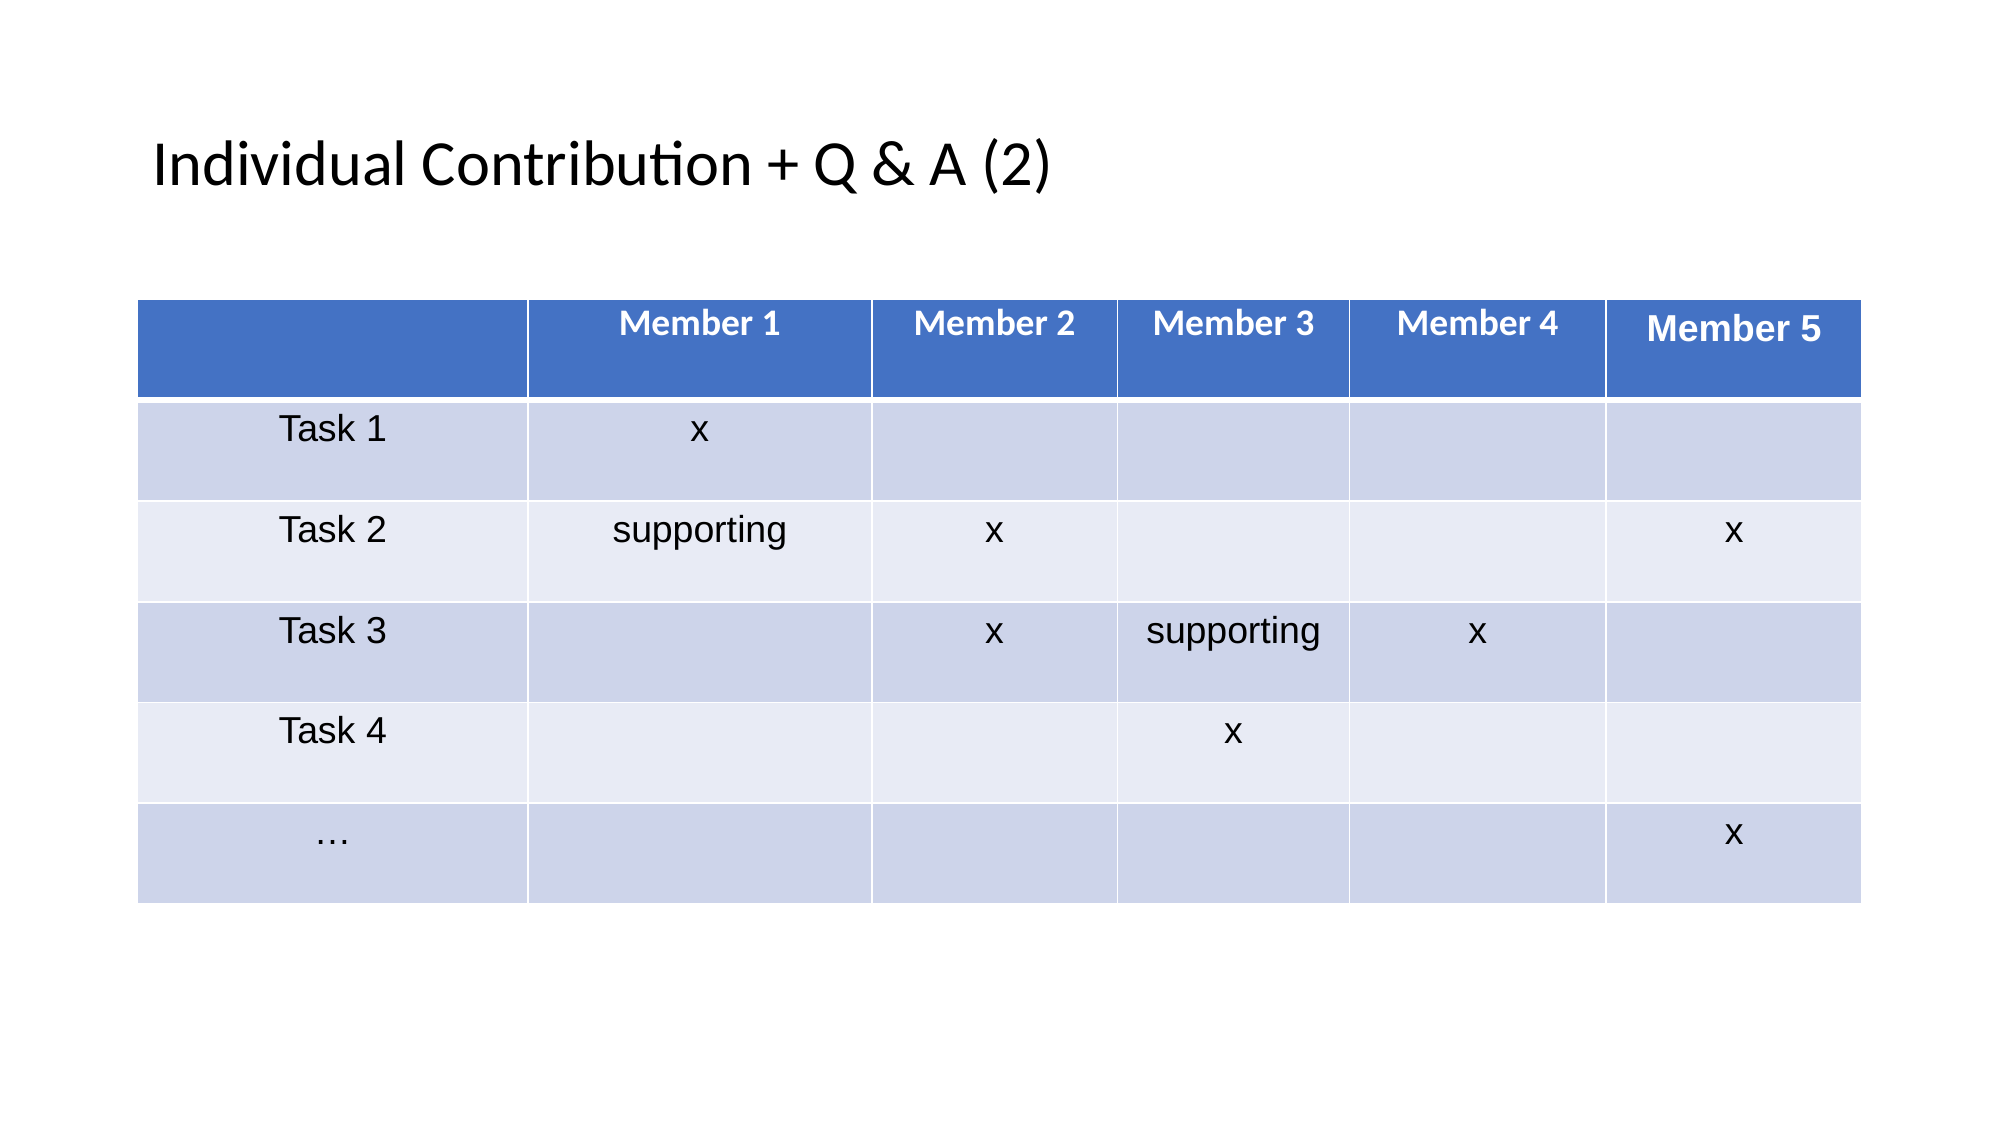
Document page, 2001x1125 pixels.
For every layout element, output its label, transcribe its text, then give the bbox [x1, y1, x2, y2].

table_cell [873, 403, 1117, 500]
table_header Member 3 [1118, 300, 1349, 397]
table_header Member 1 [529, 300, 871, 397]
table_cell … [138, 804, 527, 903]
table_header [138, 300, 527, 397]
table_cell [1350, 804, 1605, 903]
table_cell Task 4 [138, 703, 527, 802]
table_cell [1118, 403, 1349, 500]
table_cell x [1607, 804, 1861, 903]
table_cell x [529, 403, 871, 500]
table_cell [873, 804, 1117, 903]
table_cell [1607, 603, 1861, 702]
table_cell [1118, 502, 1349, 601]
table_cell x [873, 603, 1117, 702]
title Individual Contribution + Q & A (2) [137, 59, 1863, 278]
table_cell x [1350, 603, 1605, 702]
table_header Member 2 [873, 300, 1117, 397]
table_cell [1607, 703, 1861, 802]
table_cell supporting [529, 502, 871, 601]
table_cell x [873, 502, 1117, 601]
table_header Member 4 [1350, 300, 1605, 397]
table_cell x [1607, 502, 1861, 601]
table_header Member 5 [1607, 300, 1861, 397]
table_cell Task 3 [138, 603, 527, 702]
table_cell Task 1 [138, 403, 527, 500]
table_cell [1350, 403, 1605, 500]
table_cell x [1118, 703, 1349, 802]
table_cell [873, 703, 1117, 802]
table_cell [1118, 804, 1349, 903]
table_cell Task 2 [138, 502, 527, 601]
table_cell [1350, 703, 1605, 802]
table_cell [529, 804, 871, 903]
table_cell [529, 603, 871, 702]
table_cell [529, 703, 871, 802]
table_cell [1607, 403, 1861, 500]
table_cell [1350, 502, 1605, 601]
table_cell supporting [1118, 603, 1349, 702]
